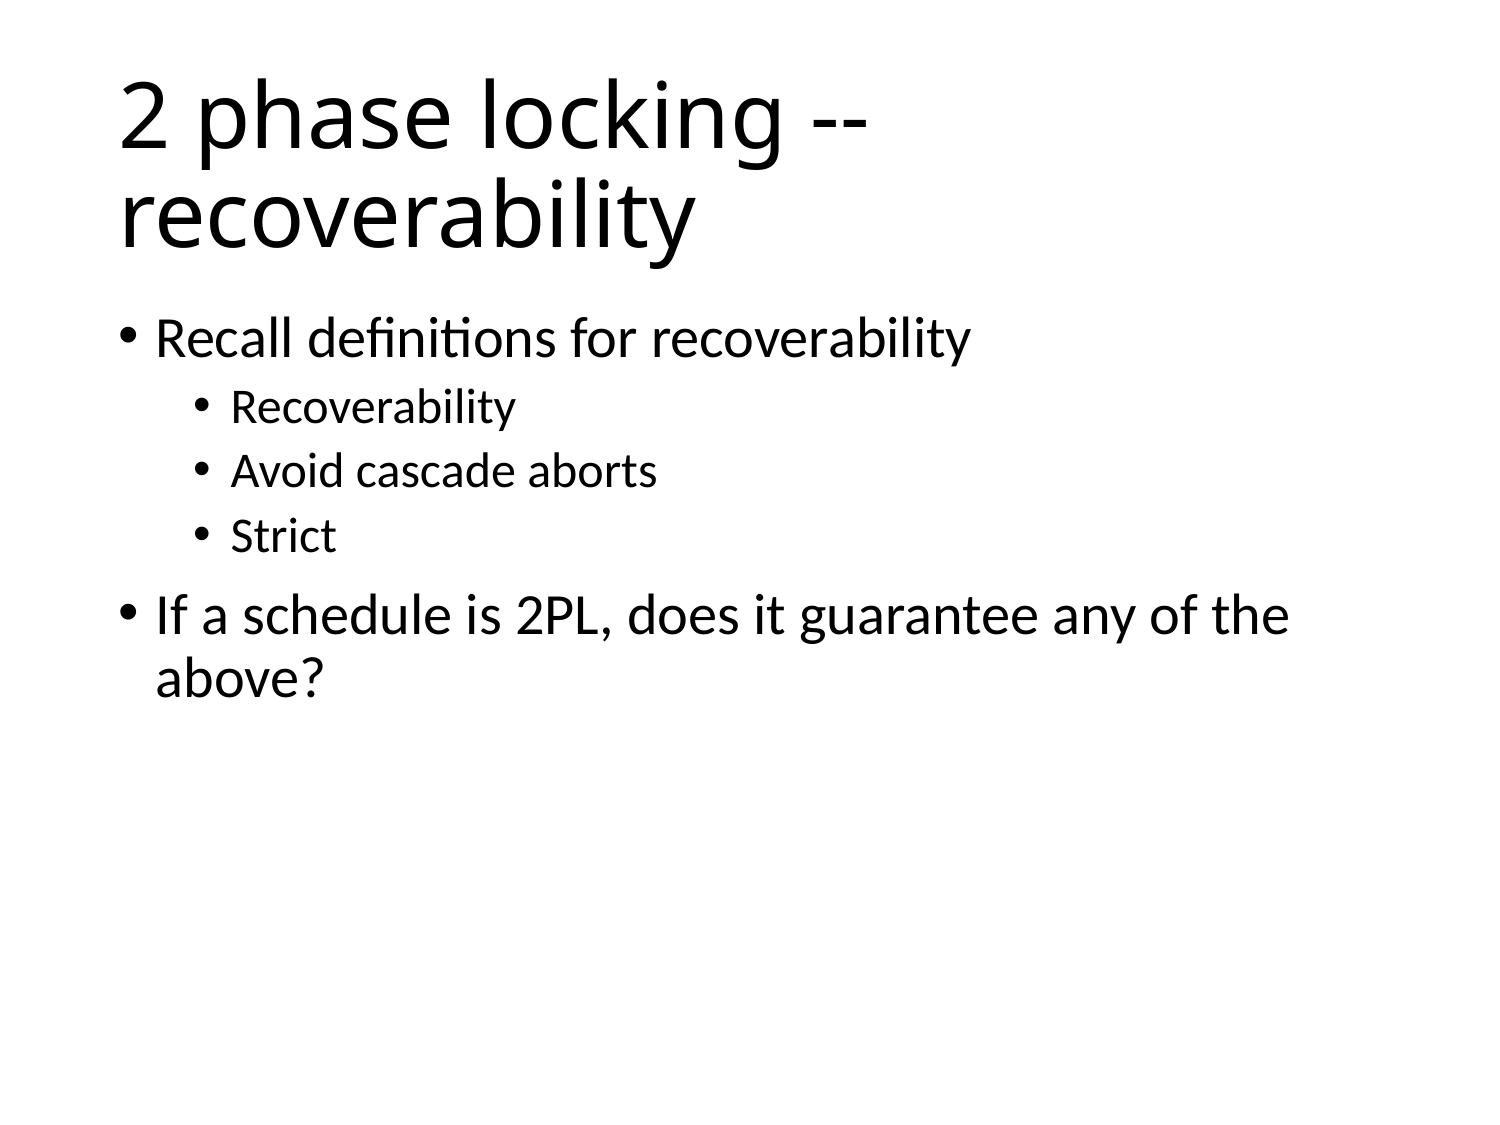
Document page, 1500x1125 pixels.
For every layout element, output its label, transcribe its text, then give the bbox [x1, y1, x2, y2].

list Recall definitions for recoverability Recoverability Avoid cascade aborts Strict If a schedule is 2PL, does it guarantee any of the above? [103, 299, 1397, 1014]
title 2 phase locking -- recoverability [103, 59, 1397, 278]
